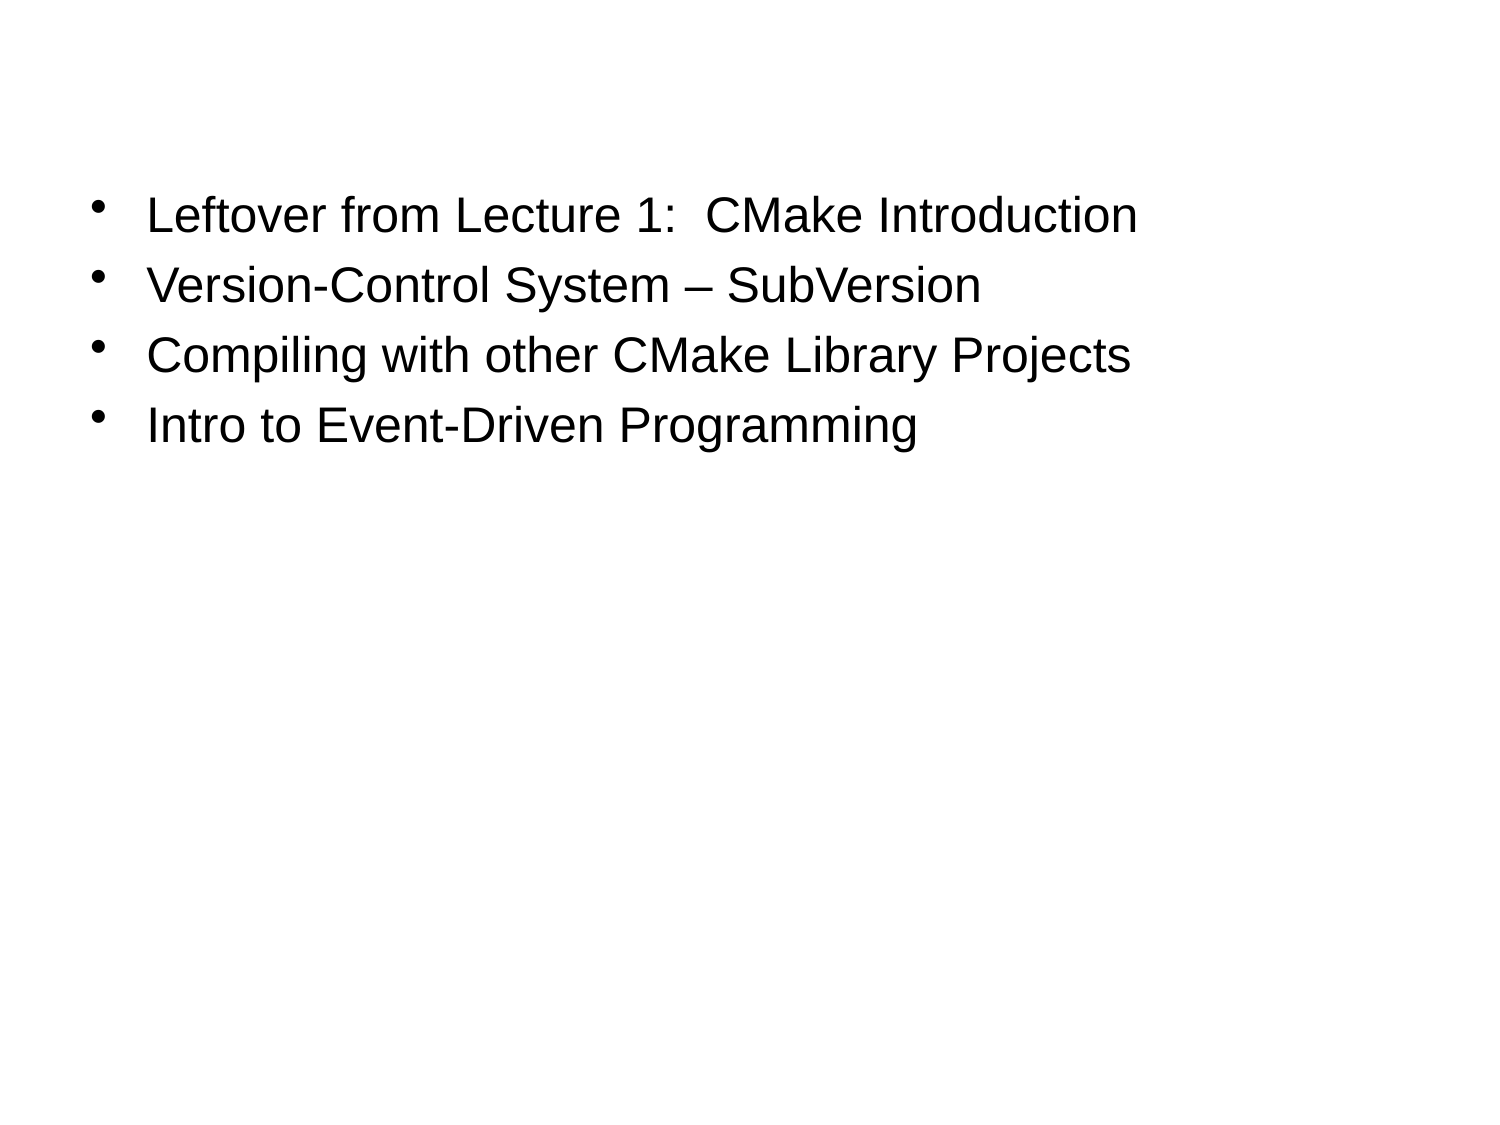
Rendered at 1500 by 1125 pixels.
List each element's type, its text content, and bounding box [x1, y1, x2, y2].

list Leftover from Lecture 1: CMake Introduction Version-Control System – SubVersion Compiling with other CMake Library Projects Intro to Event-Driven Programming [75, 174, 1425, 1005]
